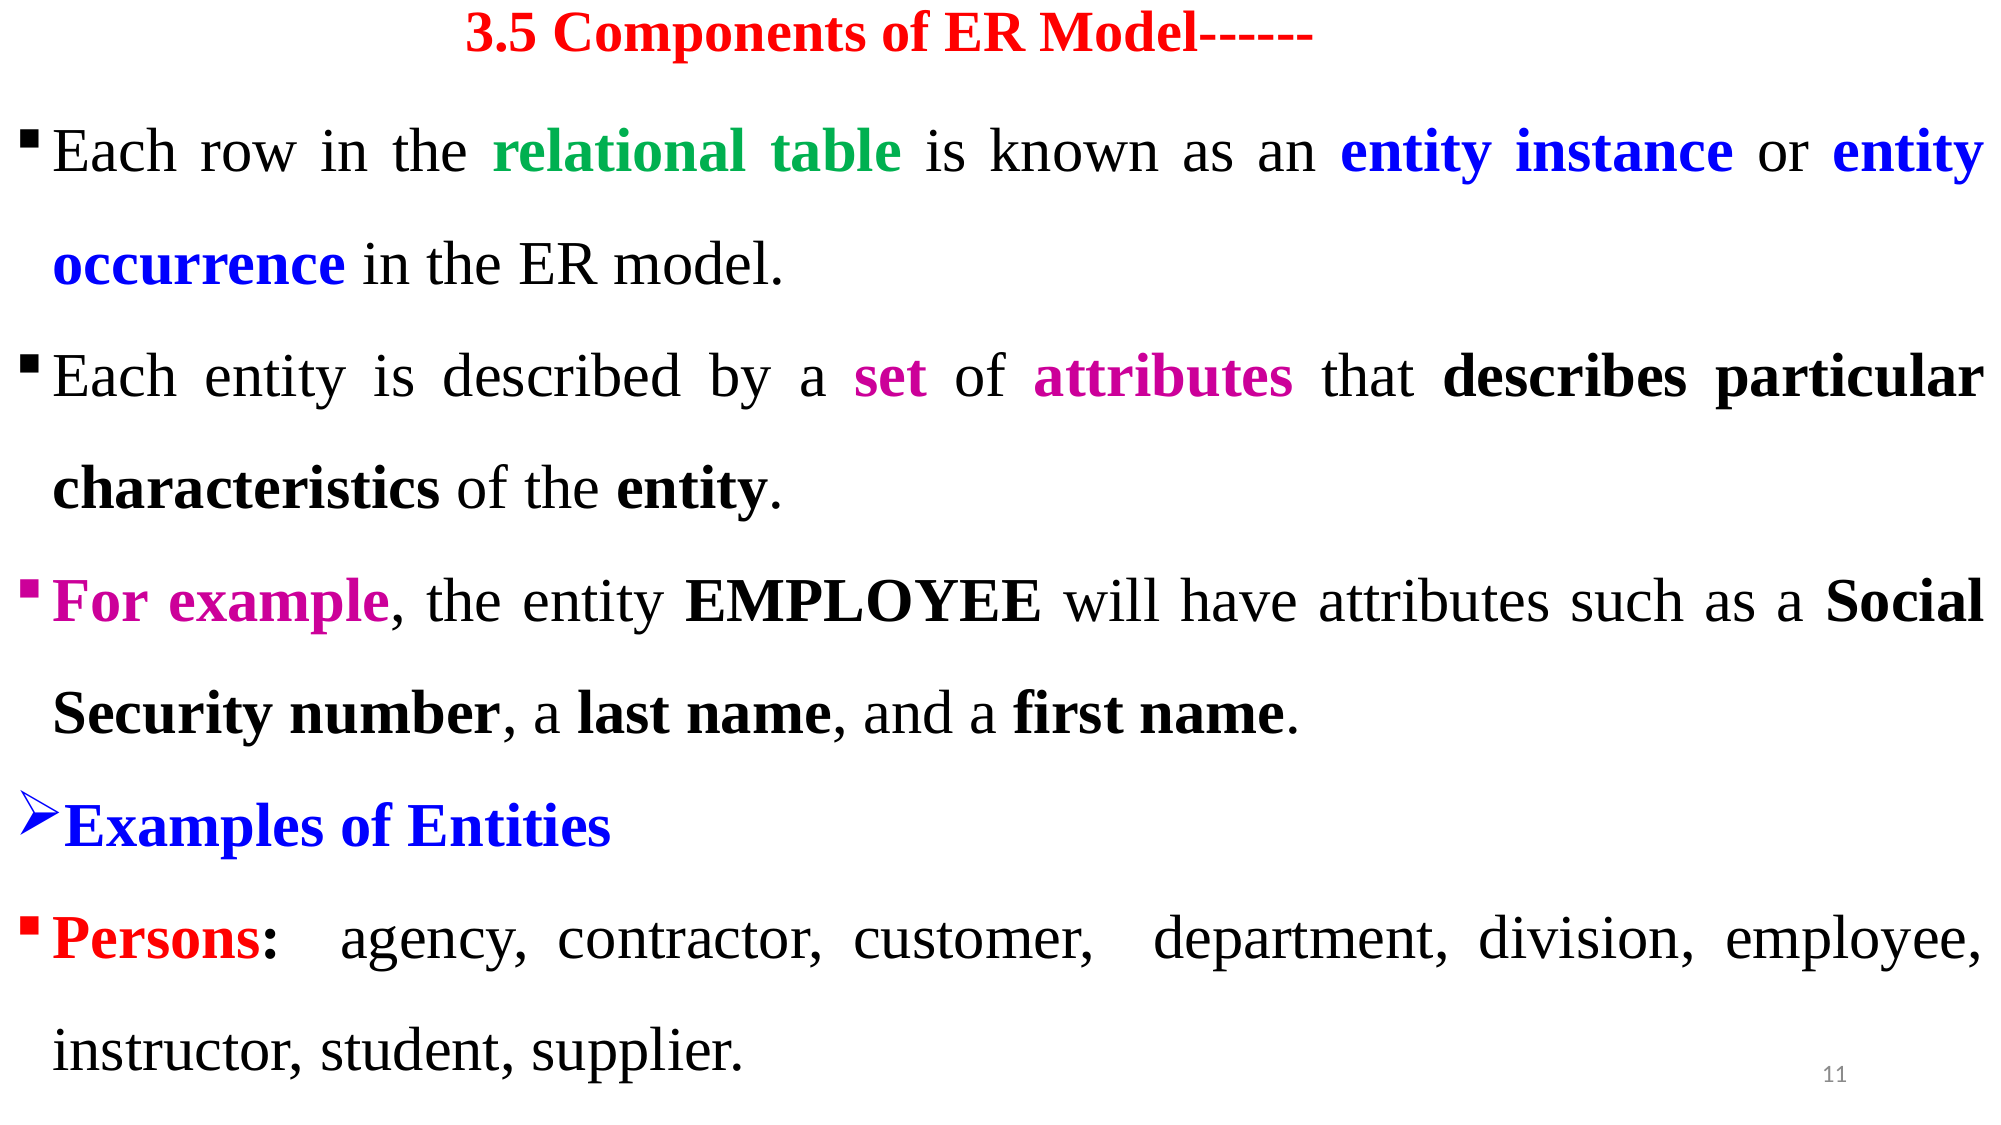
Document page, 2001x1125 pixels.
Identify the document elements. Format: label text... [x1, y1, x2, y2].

slide_number 11 [1412, 1042, 1863, 1103]
list Each row in the relational table is known as an entity instance or entity occurrence in the ER model. Each entity is described by a set of attributes that describes particular characteristics of the entity. For example, the entity EMPLOYEE will have attributes such as a Social Security number, a last name, and a first name. Examples of Entities Persons: agency, contractor, customer, department, division, employee, instructor, student, supplier. [0, 64, 2000, 1125]
title 3.5 Components of ER Model------ [299, 0, 1482, 65]
